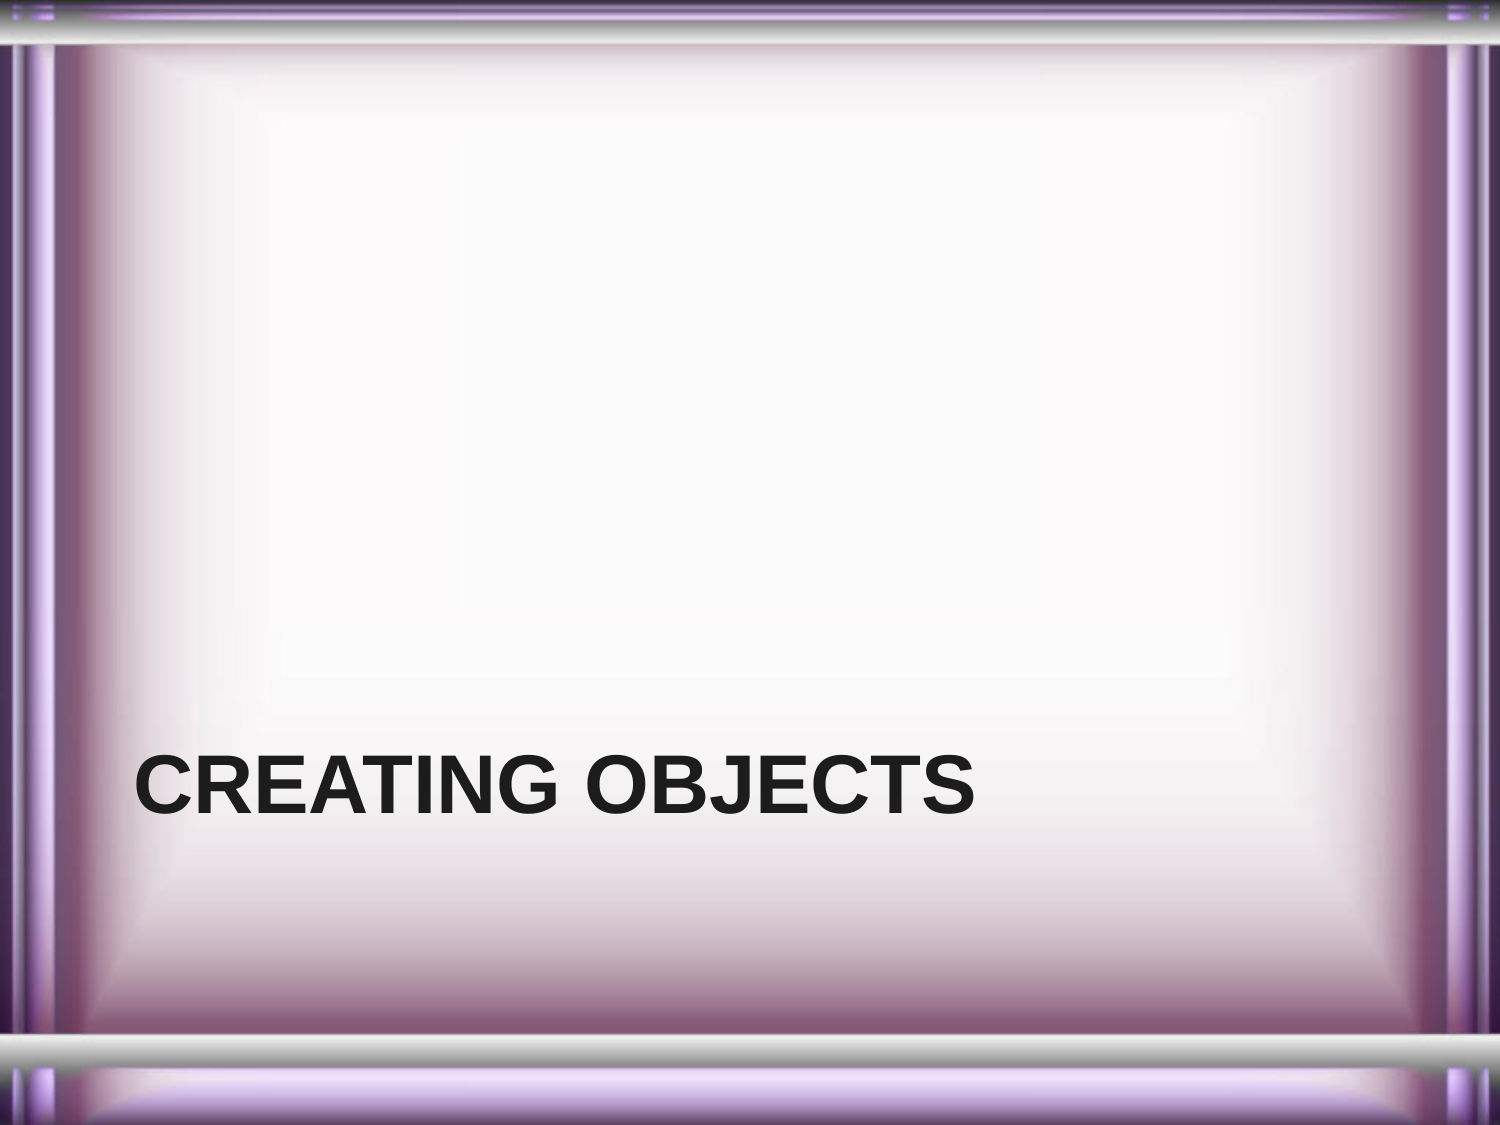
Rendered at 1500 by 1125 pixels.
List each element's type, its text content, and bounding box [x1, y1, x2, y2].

picture [0, 0, 1500, 1125]
title Creating objects [118, 722, 1394, 947]
